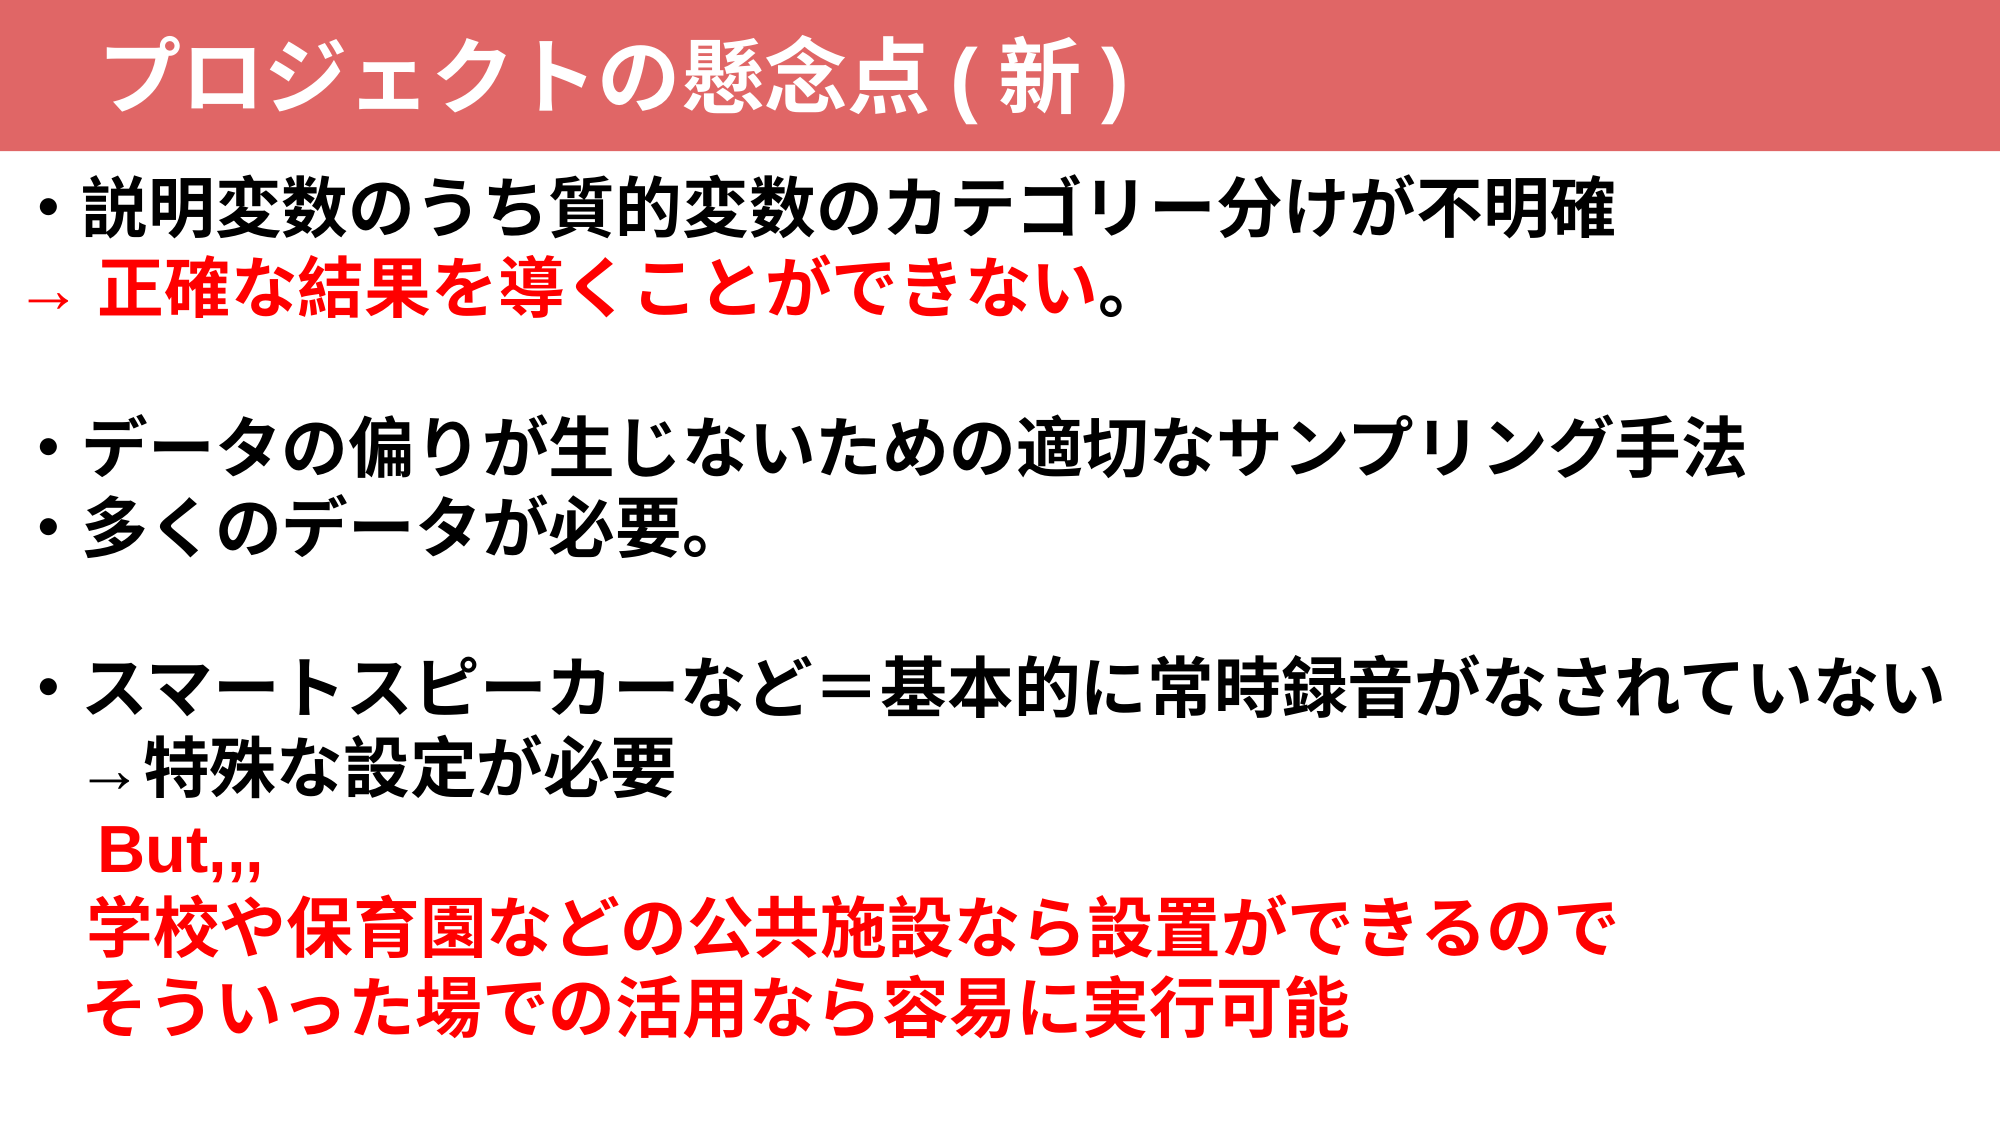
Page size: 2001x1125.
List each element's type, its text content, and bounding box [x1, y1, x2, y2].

text_box プロジェクトの懸念点(新) [0, 0, 2000, 151]
text_box ・説明変数のうち質的変数のカテゴリー分けが不明確 →正確な結果を導くことができない。 ・データの偏りが生じないための適切なサンプリング手法 ・多くのデータが必要。 ・スマートスピーカーなど＝基本的に常時録音がなされていない→特殊な設定が必要 But,,, 学校や保育園などの公共施設なら設置ができるので そういった場での活用なら容易に実行可能 [0, 151, 2000, 1125]
